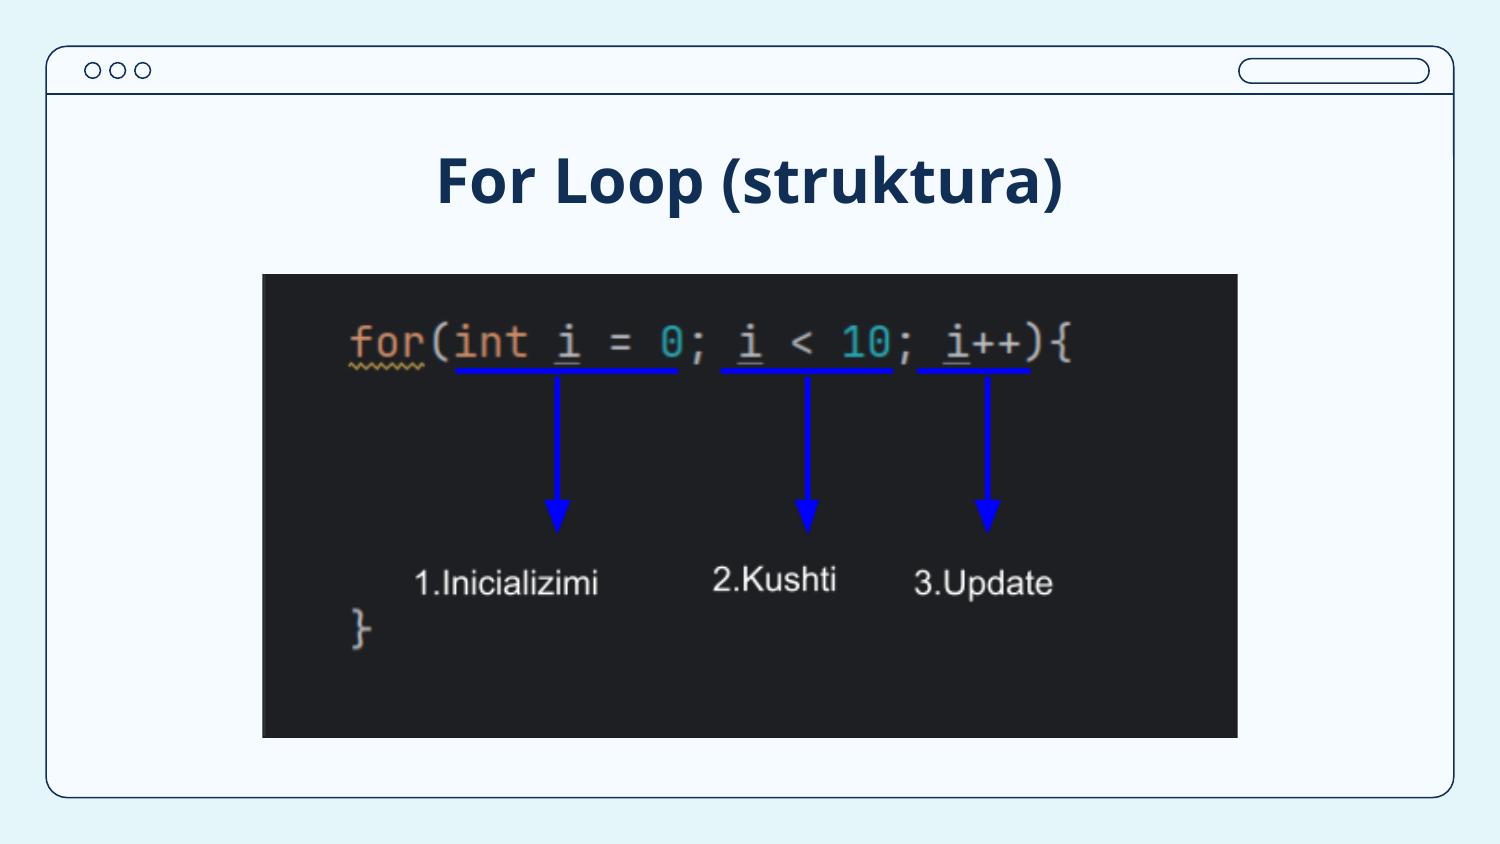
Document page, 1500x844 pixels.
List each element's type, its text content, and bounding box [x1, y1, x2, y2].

picture [262, 274, 1238, 738]
title For Loop (struktura) [118, 126, 1382, 221]
